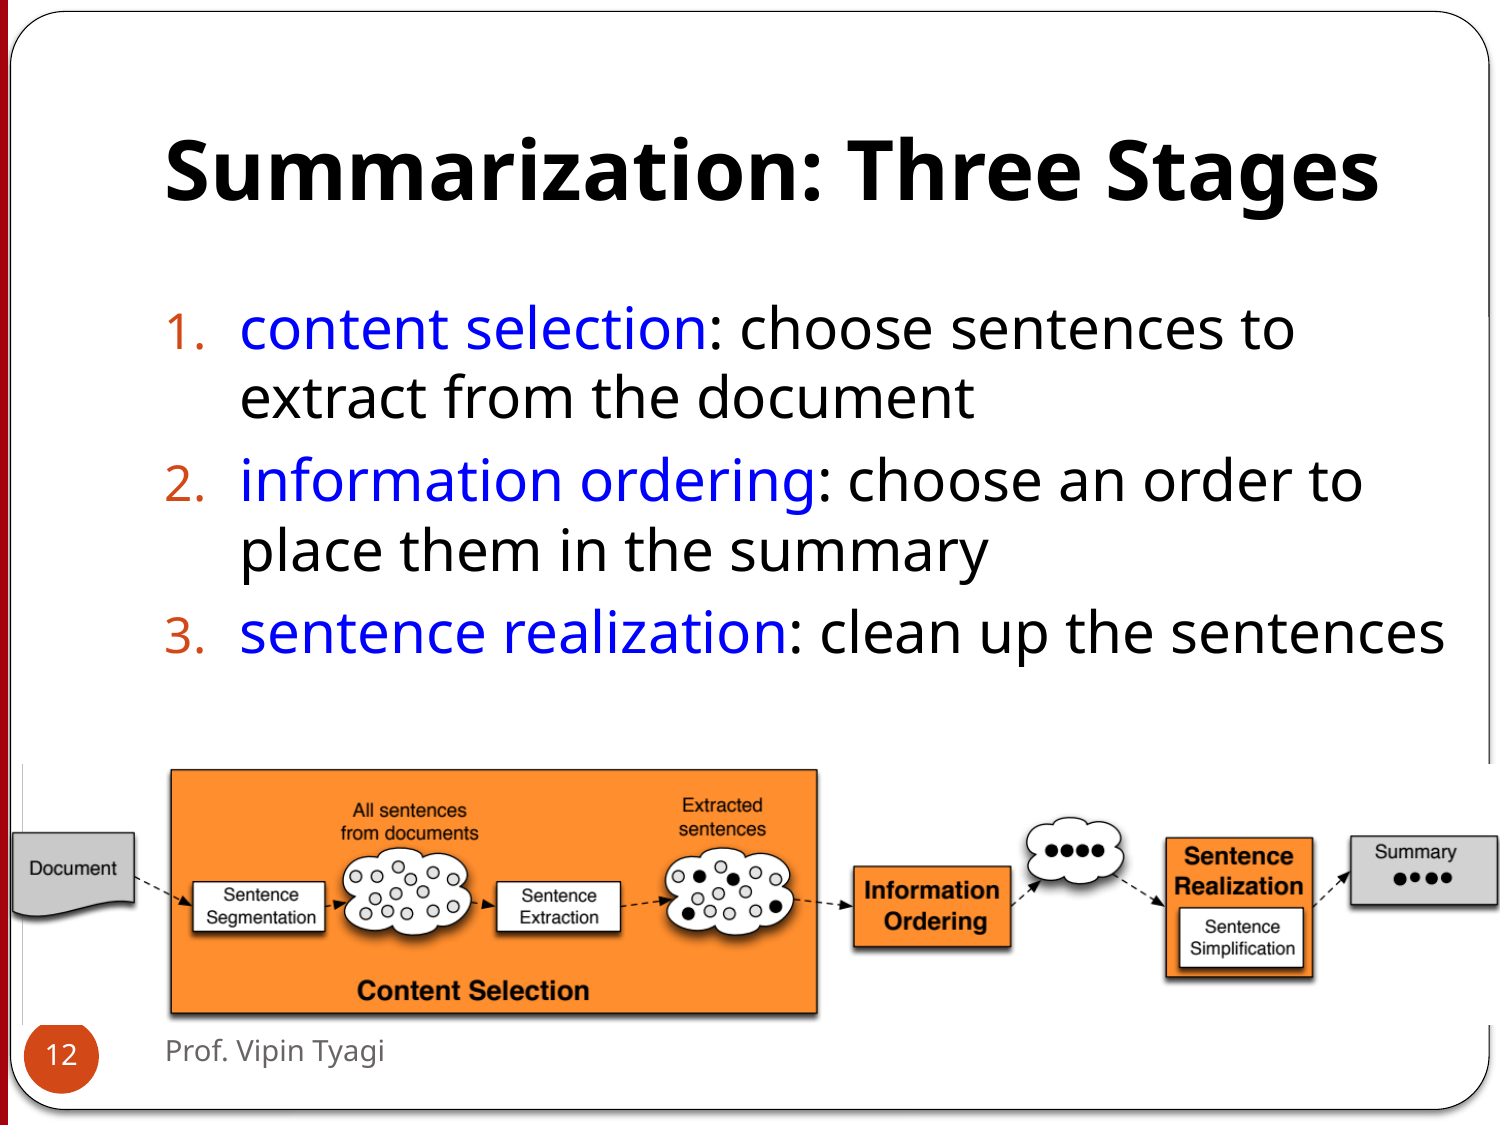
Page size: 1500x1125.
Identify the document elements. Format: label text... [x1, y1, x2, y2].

slide_number 12 [23, 1034, 99, 1094]
list content selection: choose sentences to extract from the document information ordering: choose an order to place them in the summary sentence realization: clean up the sentences [150, 283, 1475, 762]
footer Prof. Vipin Tyagi [150, 1034, 800, 1088]
picture [3, 764, 1500, 1026]
title Summarization: Three Stages [150, 45, 1425, 233]
